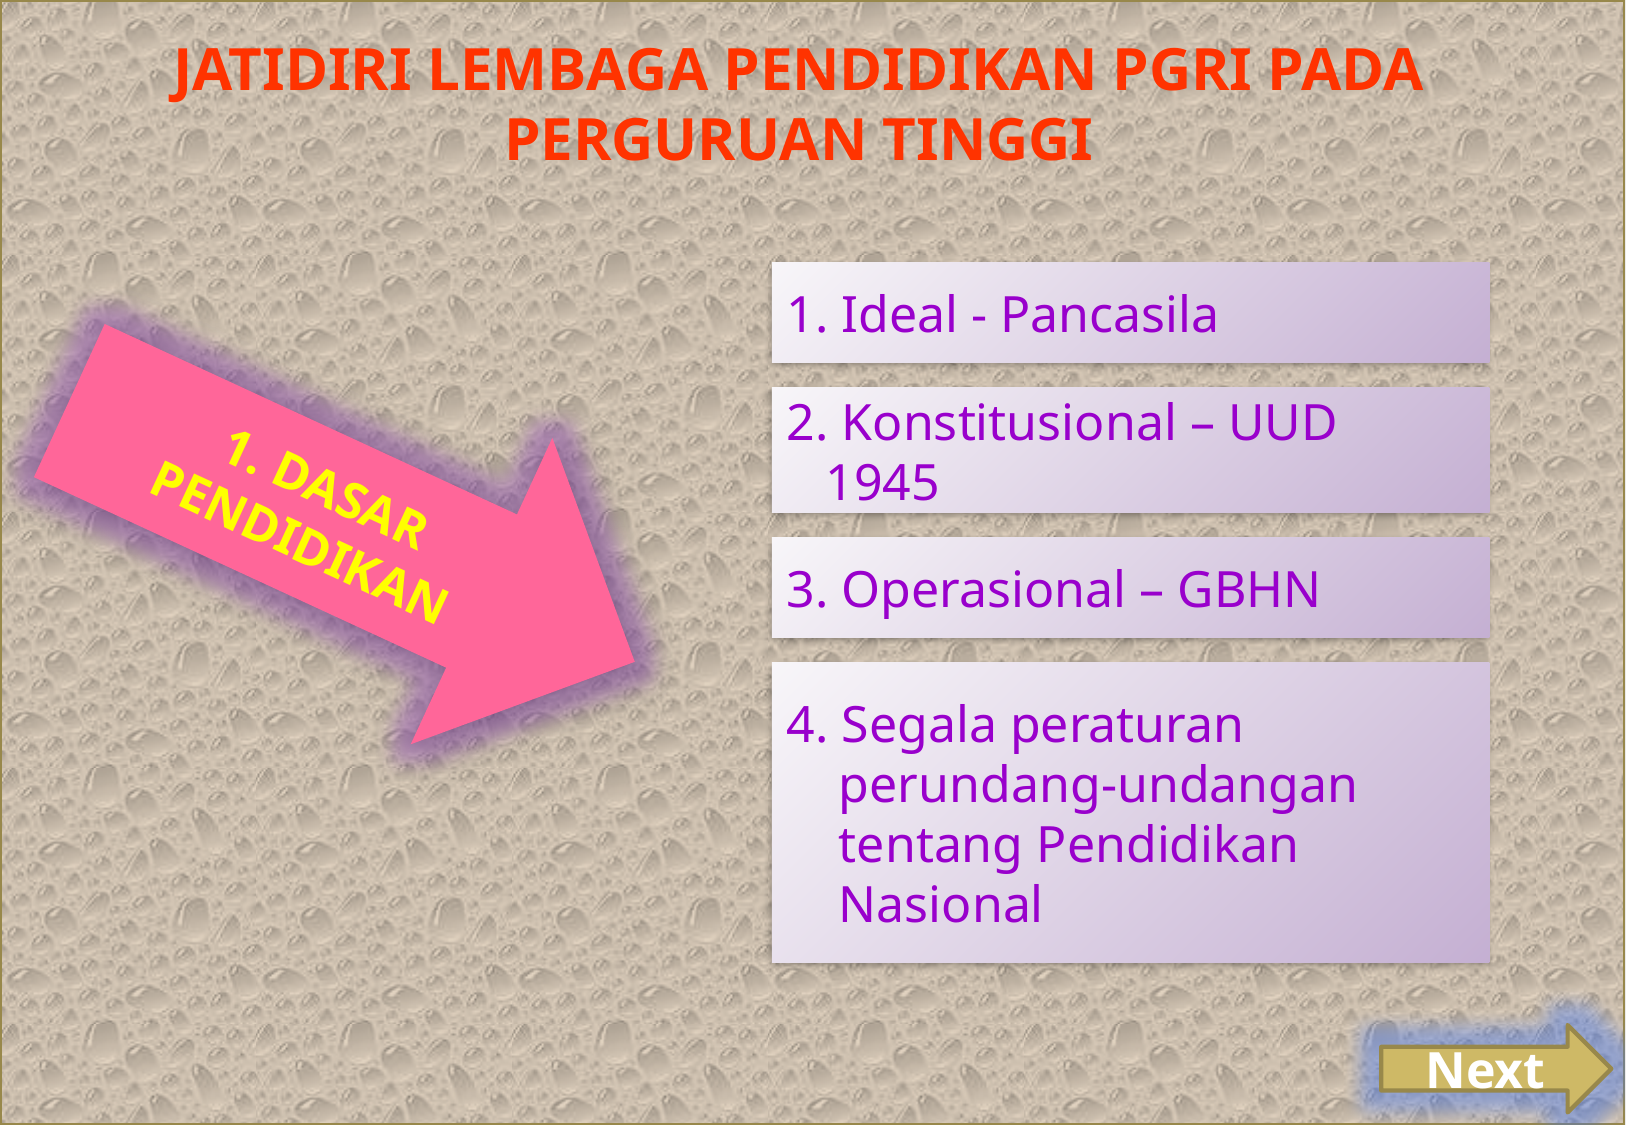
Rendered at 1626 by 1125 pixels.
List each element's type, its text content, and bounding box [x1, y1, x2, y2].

title JATIDIRI LEMBAGA PENDIDIKAN PGRI PADA PERGURUAN TINGGI [67, 62, 1531, 213]
text_box [0, 0, 1625, 1125]
text_box 1. Ideal - Pancasila [771, 262, 1490, 363]
text_box 1. DASAR PENDIDIKAN [31, 322, 637, 747]
text_box 4. Segala peraturan perundang-undangan tentang Pendidikan Nasional [771, 662, 1490, 963]
text_box 2. Konstitusional – UUD 1945 [771, 387, 1490, 513]
text_box Next [1379, 1023, 1614, 1115]
text_box 3. Operasional – GBHN [771, 537, 1490, 638]
